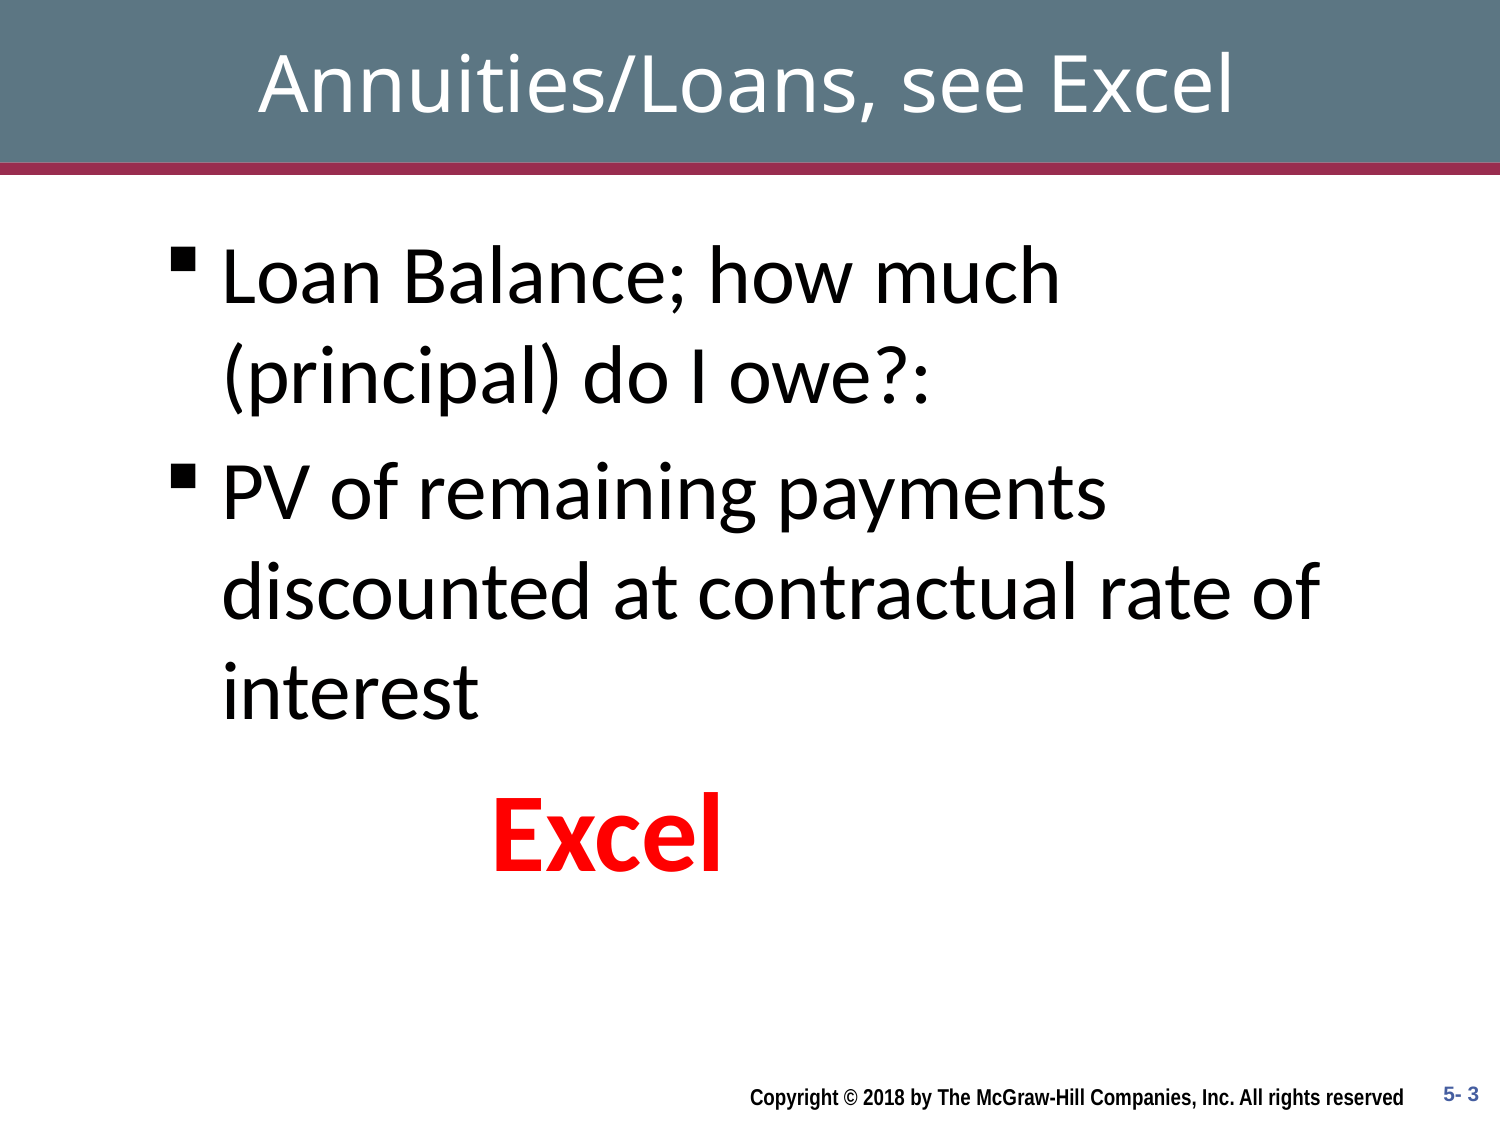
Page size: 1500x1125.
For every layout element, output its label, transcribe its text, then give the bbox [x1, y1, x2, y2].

title Annuities/Loans, see Excel [37, 12, 1457, 150]
list Loan Balance; how much (principal) do I owe?: PV of remaining payments discounted at contractual rate of interest Excel [150, 212, 1425, 963]
